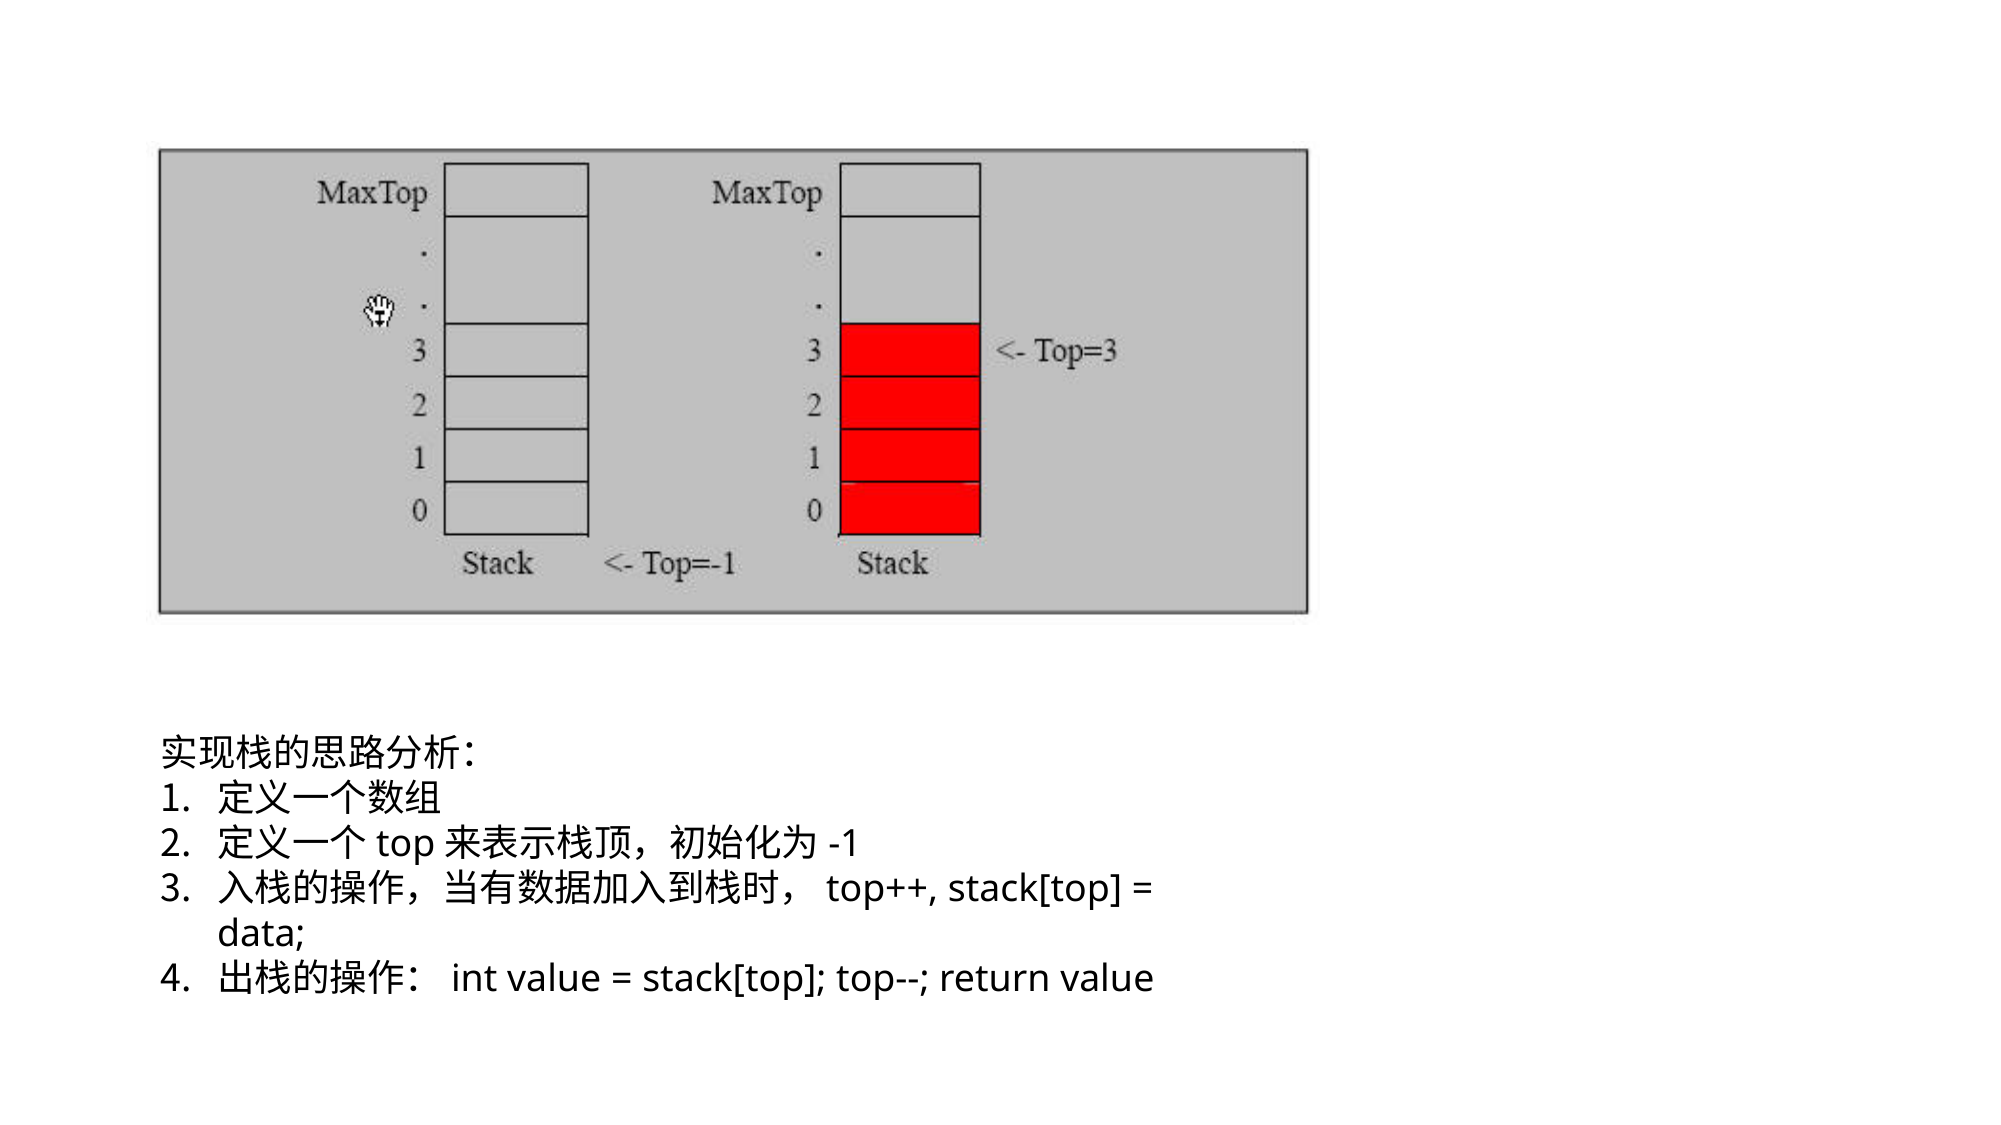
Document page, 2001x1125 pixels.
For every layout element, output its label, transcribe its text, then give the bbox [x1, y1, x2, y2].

text_box 实现栈的思路分析： 定义一个数组 定义一个top来表示栈顶，初始化为-1 入栈的操作，当有数据加入到栈时，top++, stack[top] = data; 出栈的操作：int value = stack[top]; top--; return value [146, 721, 1259, 1007]
picture [146, 141, 1320, 625]
